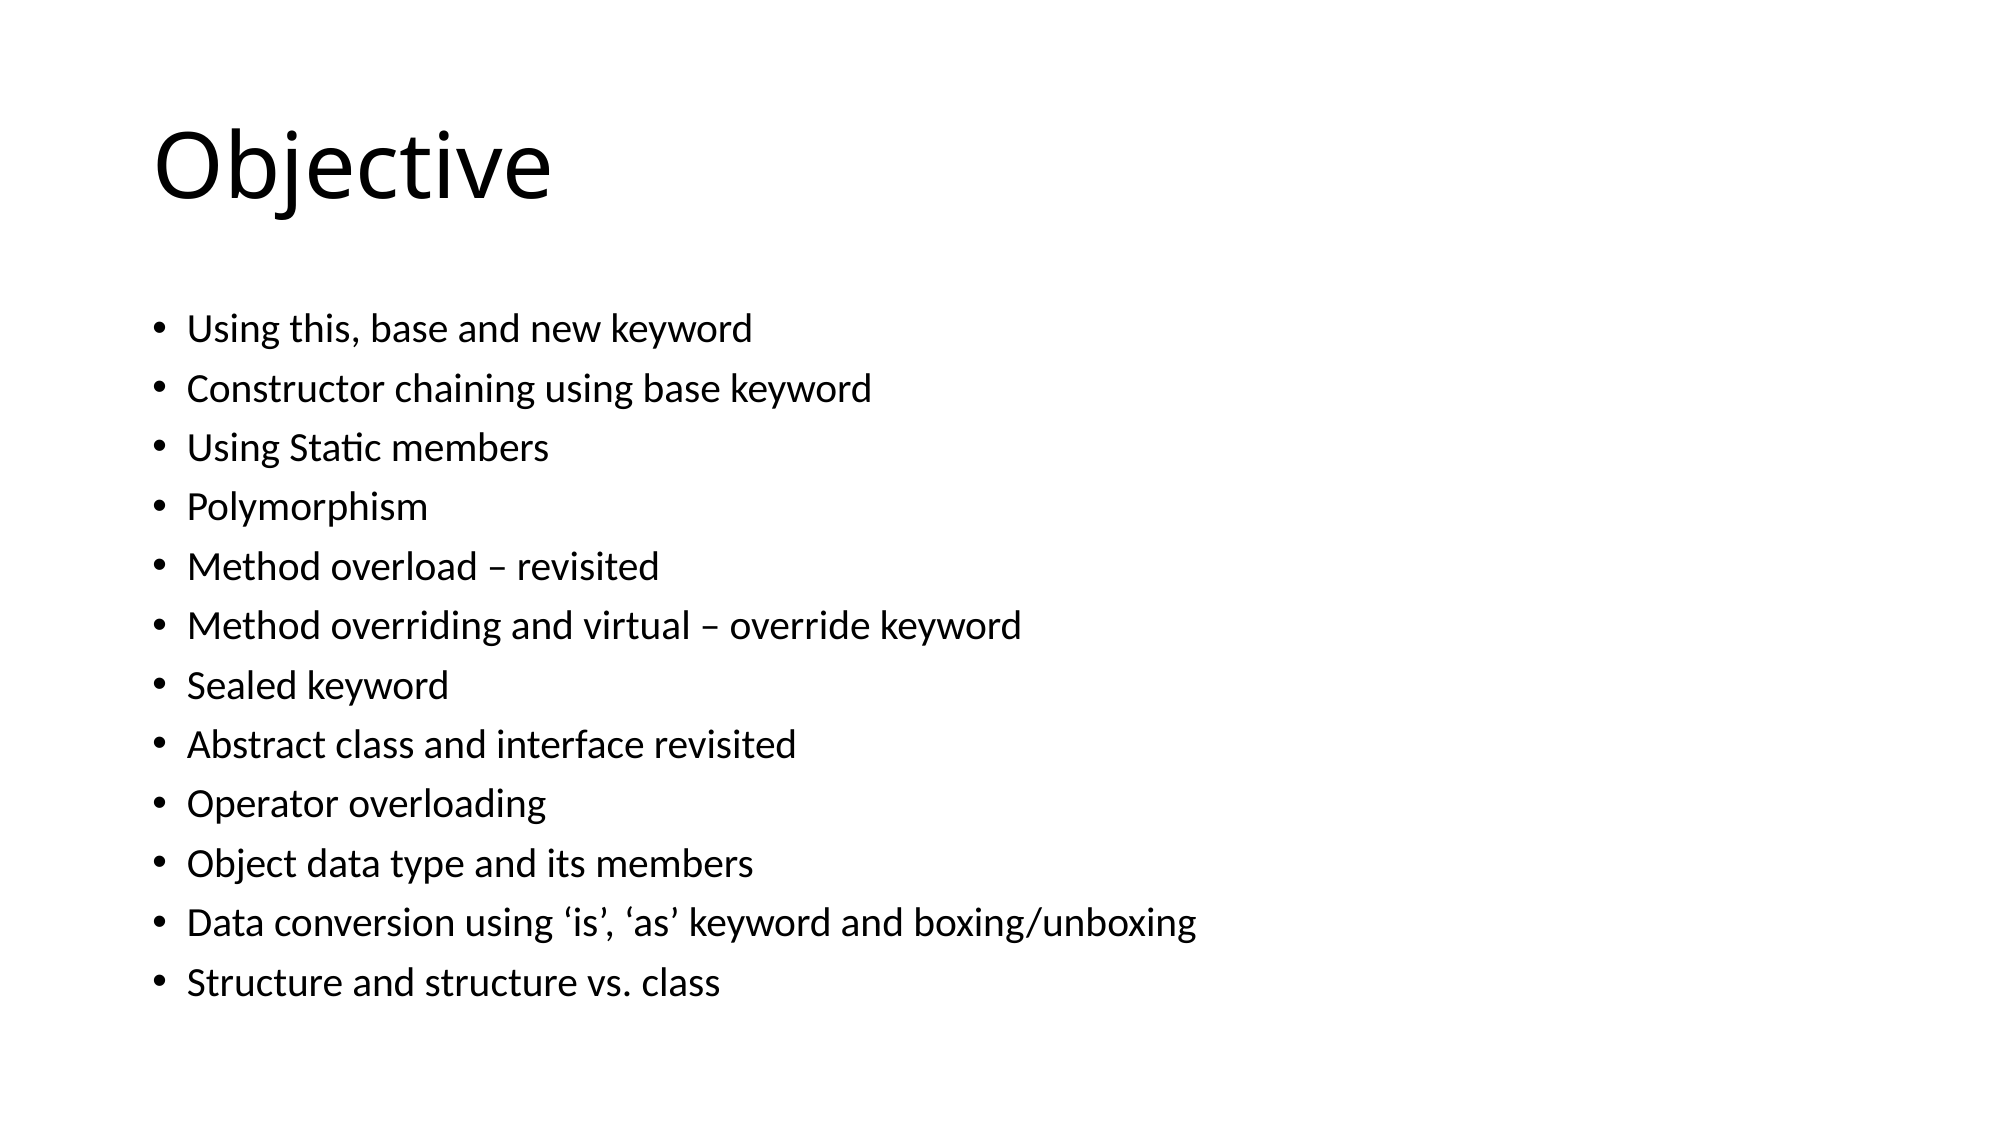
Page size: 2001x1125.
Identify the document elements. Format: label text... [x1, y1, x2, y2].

title Objective [137, 59, 1863, 278]
list Using this, base and new keyword Constructor chaining using base keyword Using Static members Polymorphism Method overload – revisited Method overriding and virtual – override keyword Sealed keyword Abstract class and interface revisited Operator overloading Object data type and its members Data conversion using ‘is’, ‘as’ keyword and boxing/unboxing Structure and structure vs. class [137, 299, 1863, 1014]
